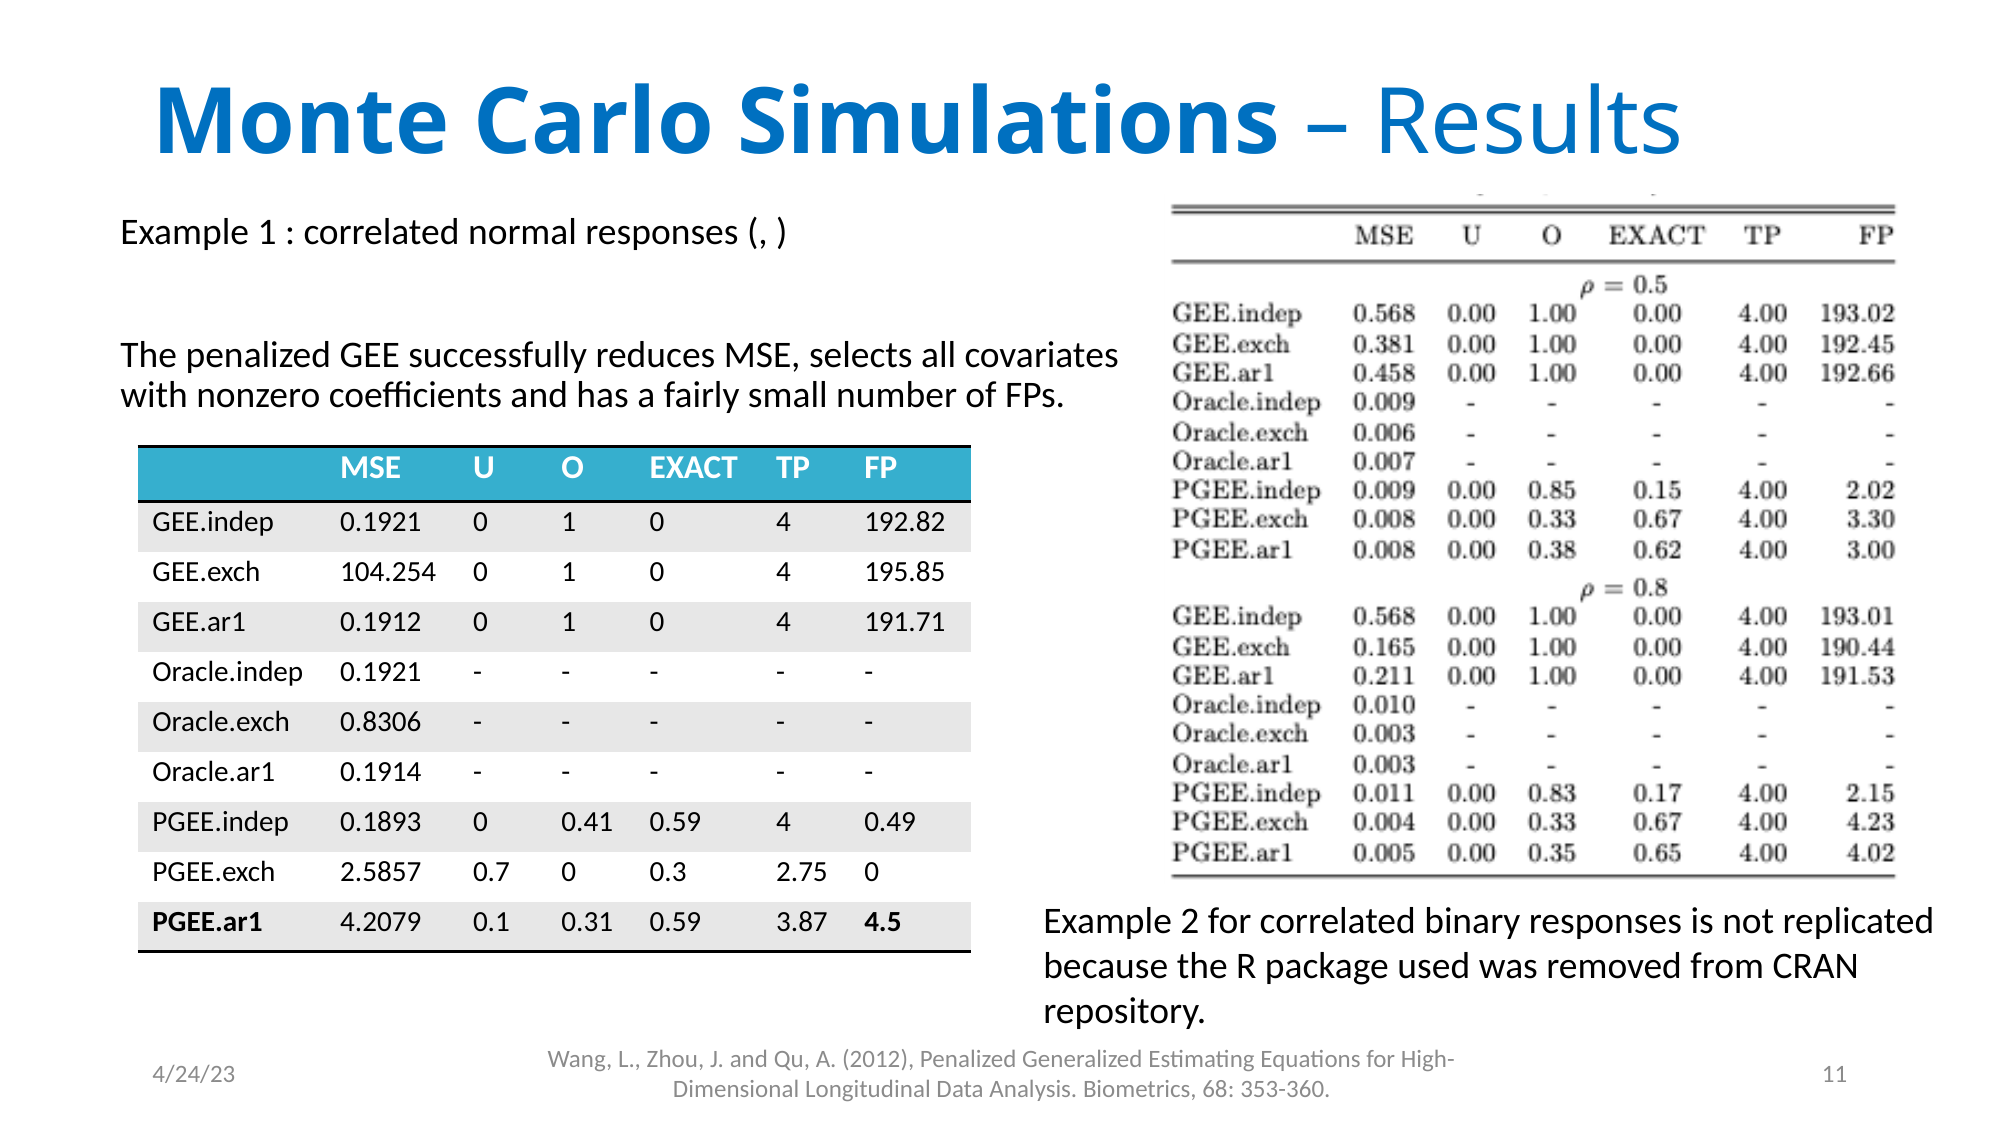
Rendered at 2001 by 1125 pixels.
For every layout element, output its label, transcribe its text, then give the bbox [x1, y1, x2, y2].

slide_number 11 [1412, 1042, 1863, 1103]
text_box Example 2 for correlated binary responses is not replicated because the R package used was removed from CRAN repository. [1028, 888, 2000, 1039]
footer Wang, L., Zhou, J. and Qu, A. (2012), Penalized Generalized Estimating Equations for High-Dimensional Longitudinal Data Analysis. Biometrics, 68: 353-360. [514, 1042, 1412, 1103]
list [1163, 194, 1911, 884]
title Monte Carlo Simulations – Results [137, 15, 1863, 233]
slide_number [137, 1042, 514, 1103]
